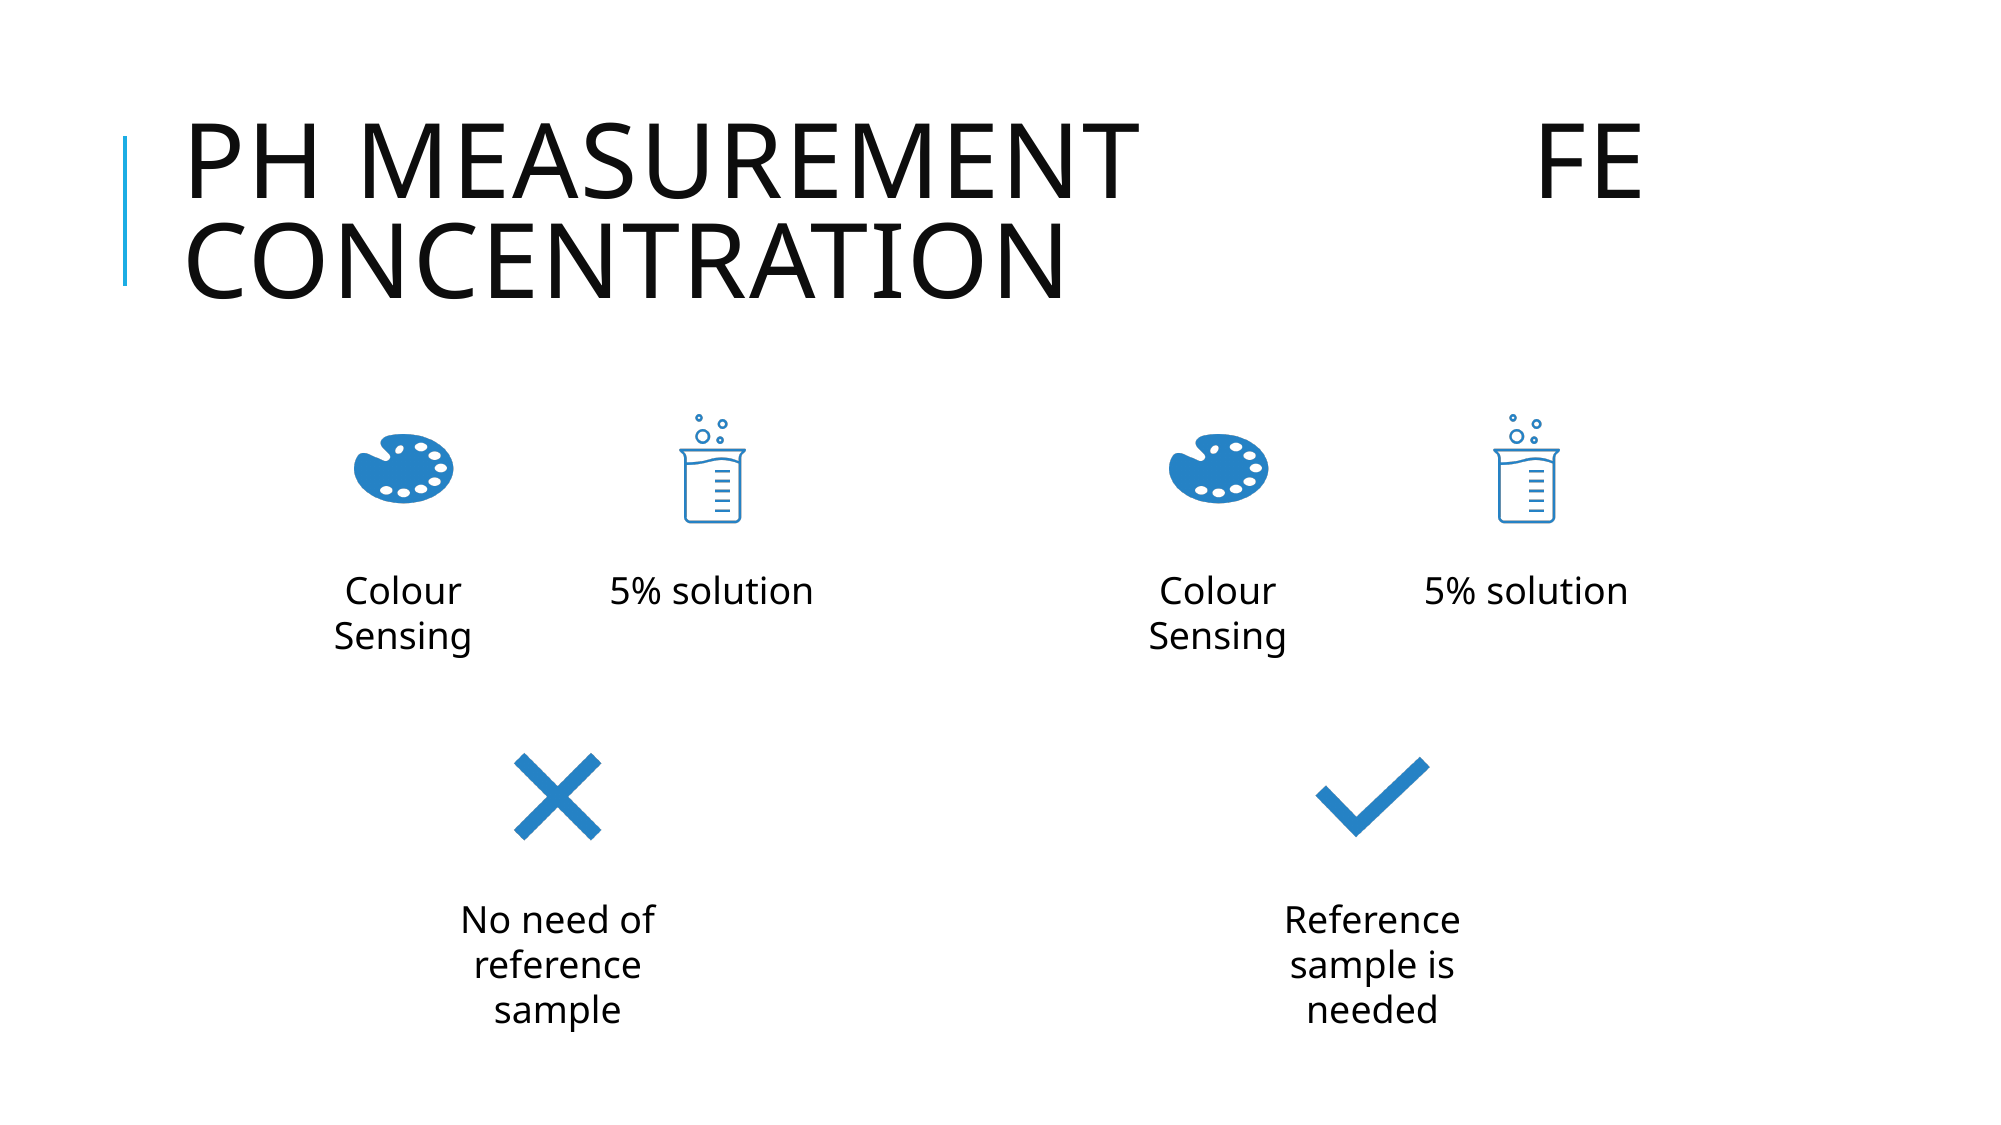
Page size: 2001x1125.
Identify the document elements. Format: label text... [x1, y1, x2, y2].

title ph measurement fe concentration [168, 96, 1763, 342]
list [167, 374, 949, 1036]
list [982, 374, 1763, 1036]
